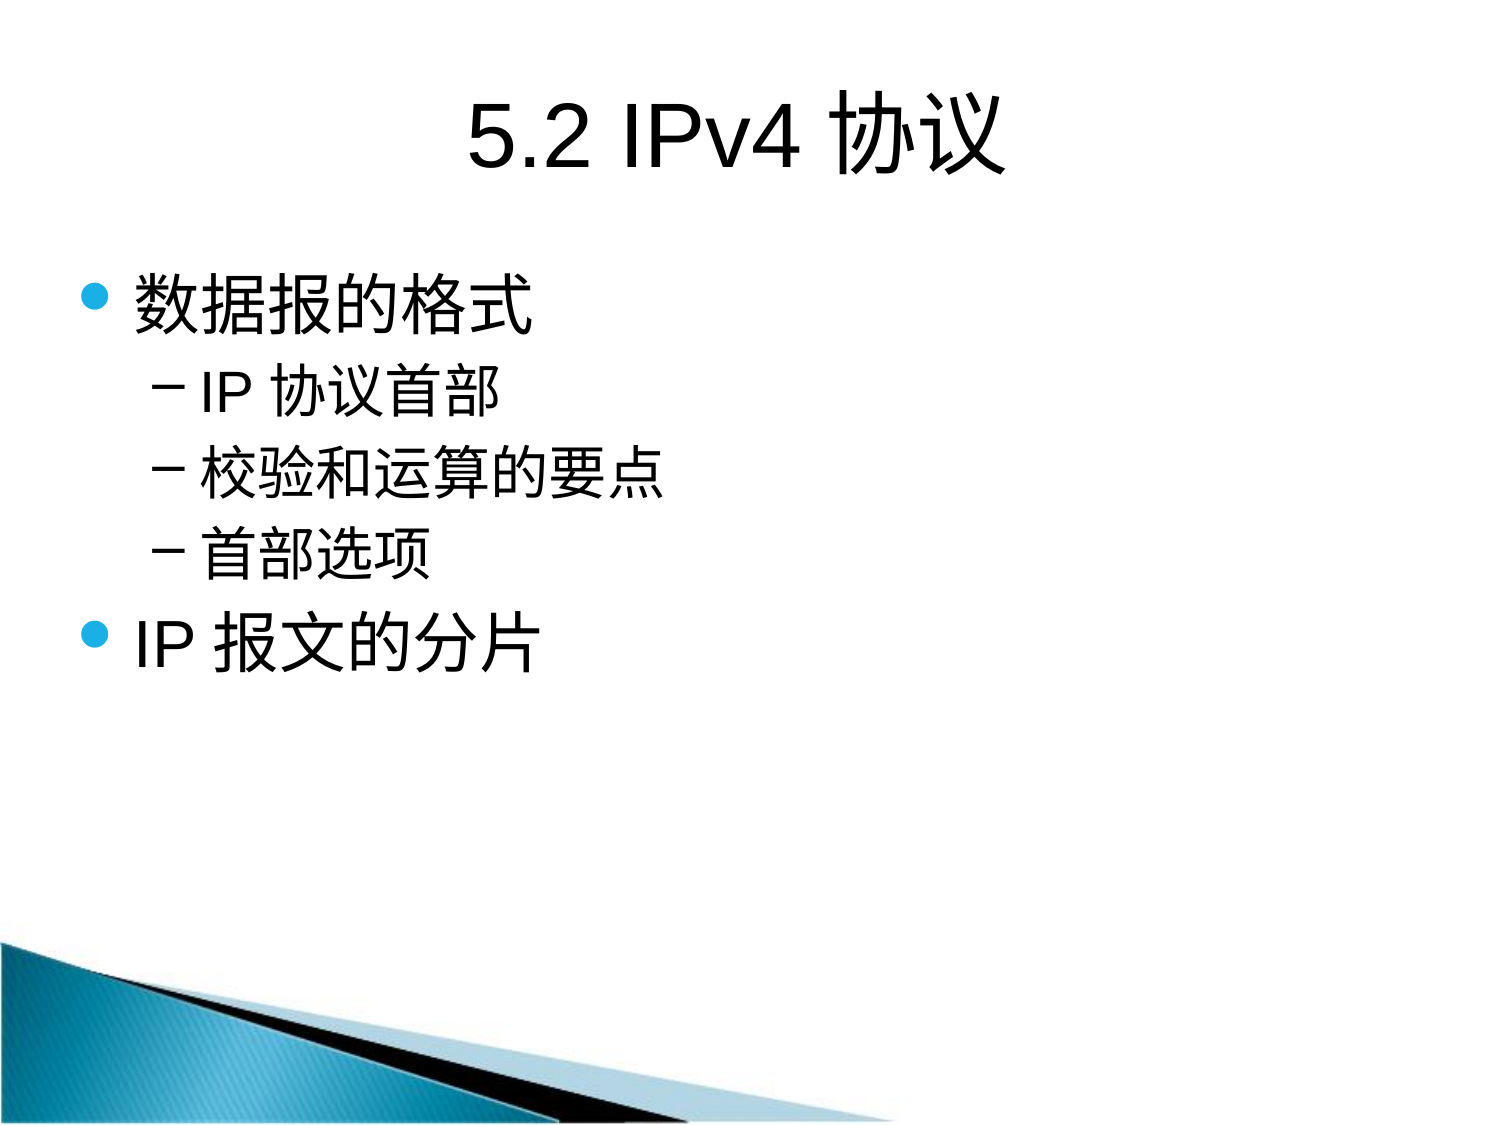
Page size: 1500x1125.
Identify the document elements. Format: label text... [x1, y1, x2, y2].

list 数据报的格式 IP协议首部 校验和运算的要点 首部选项 IP报文的分片 [62, 254, 1413, 998]
title 5.2 IPv4协议 [62, 37, 1413, 226]
picture [0, 823, 914, 1125]
